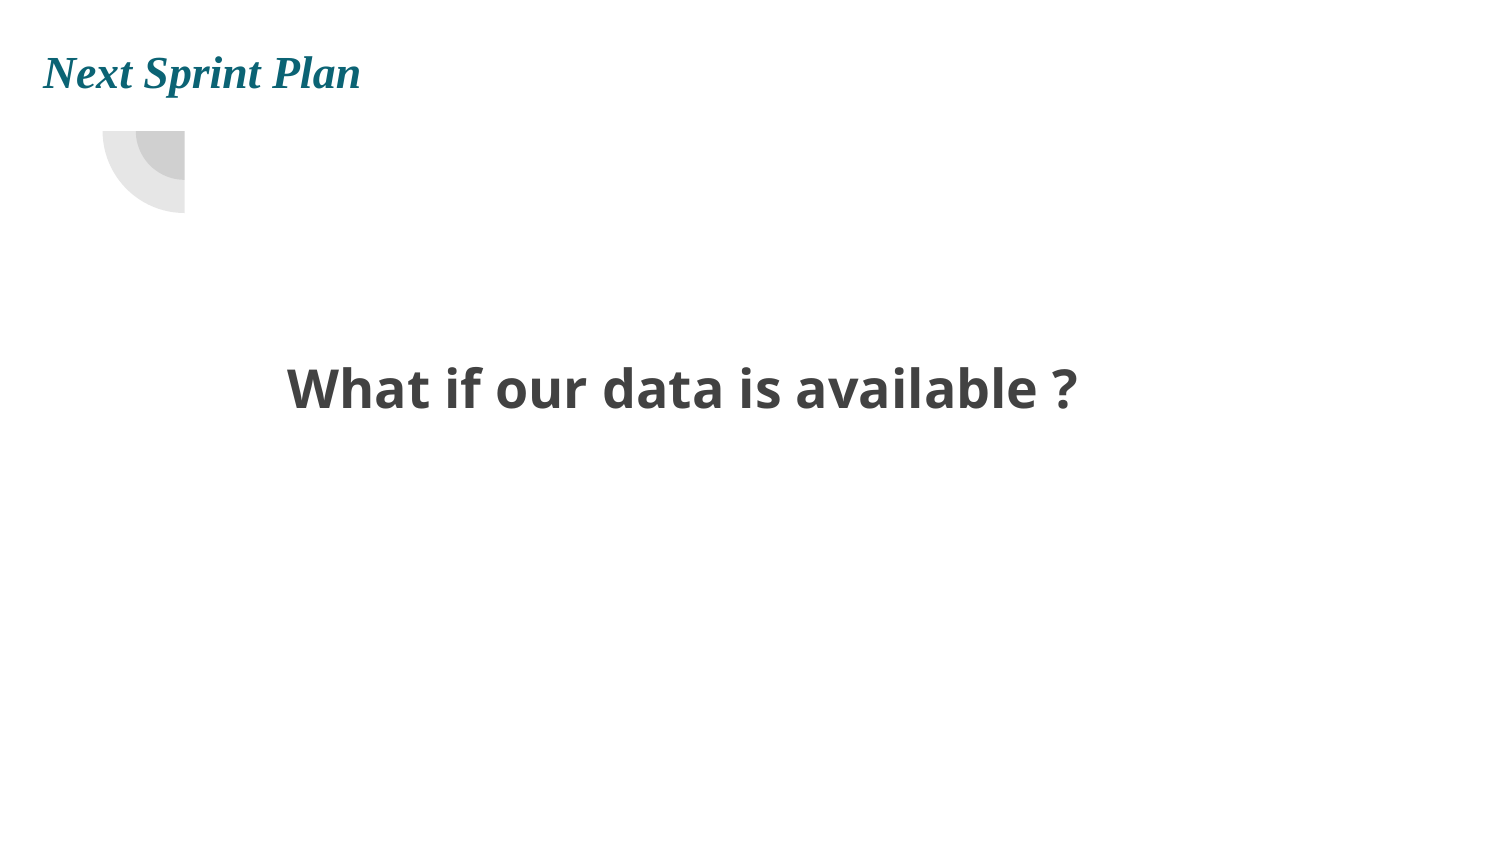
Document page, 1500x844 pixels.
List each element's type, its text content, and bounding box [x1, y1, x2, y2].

list What if our data is available ? [215, 325, 1328, 442]
text_box Next Sprint Plan [28, 28, 1041, 114]
